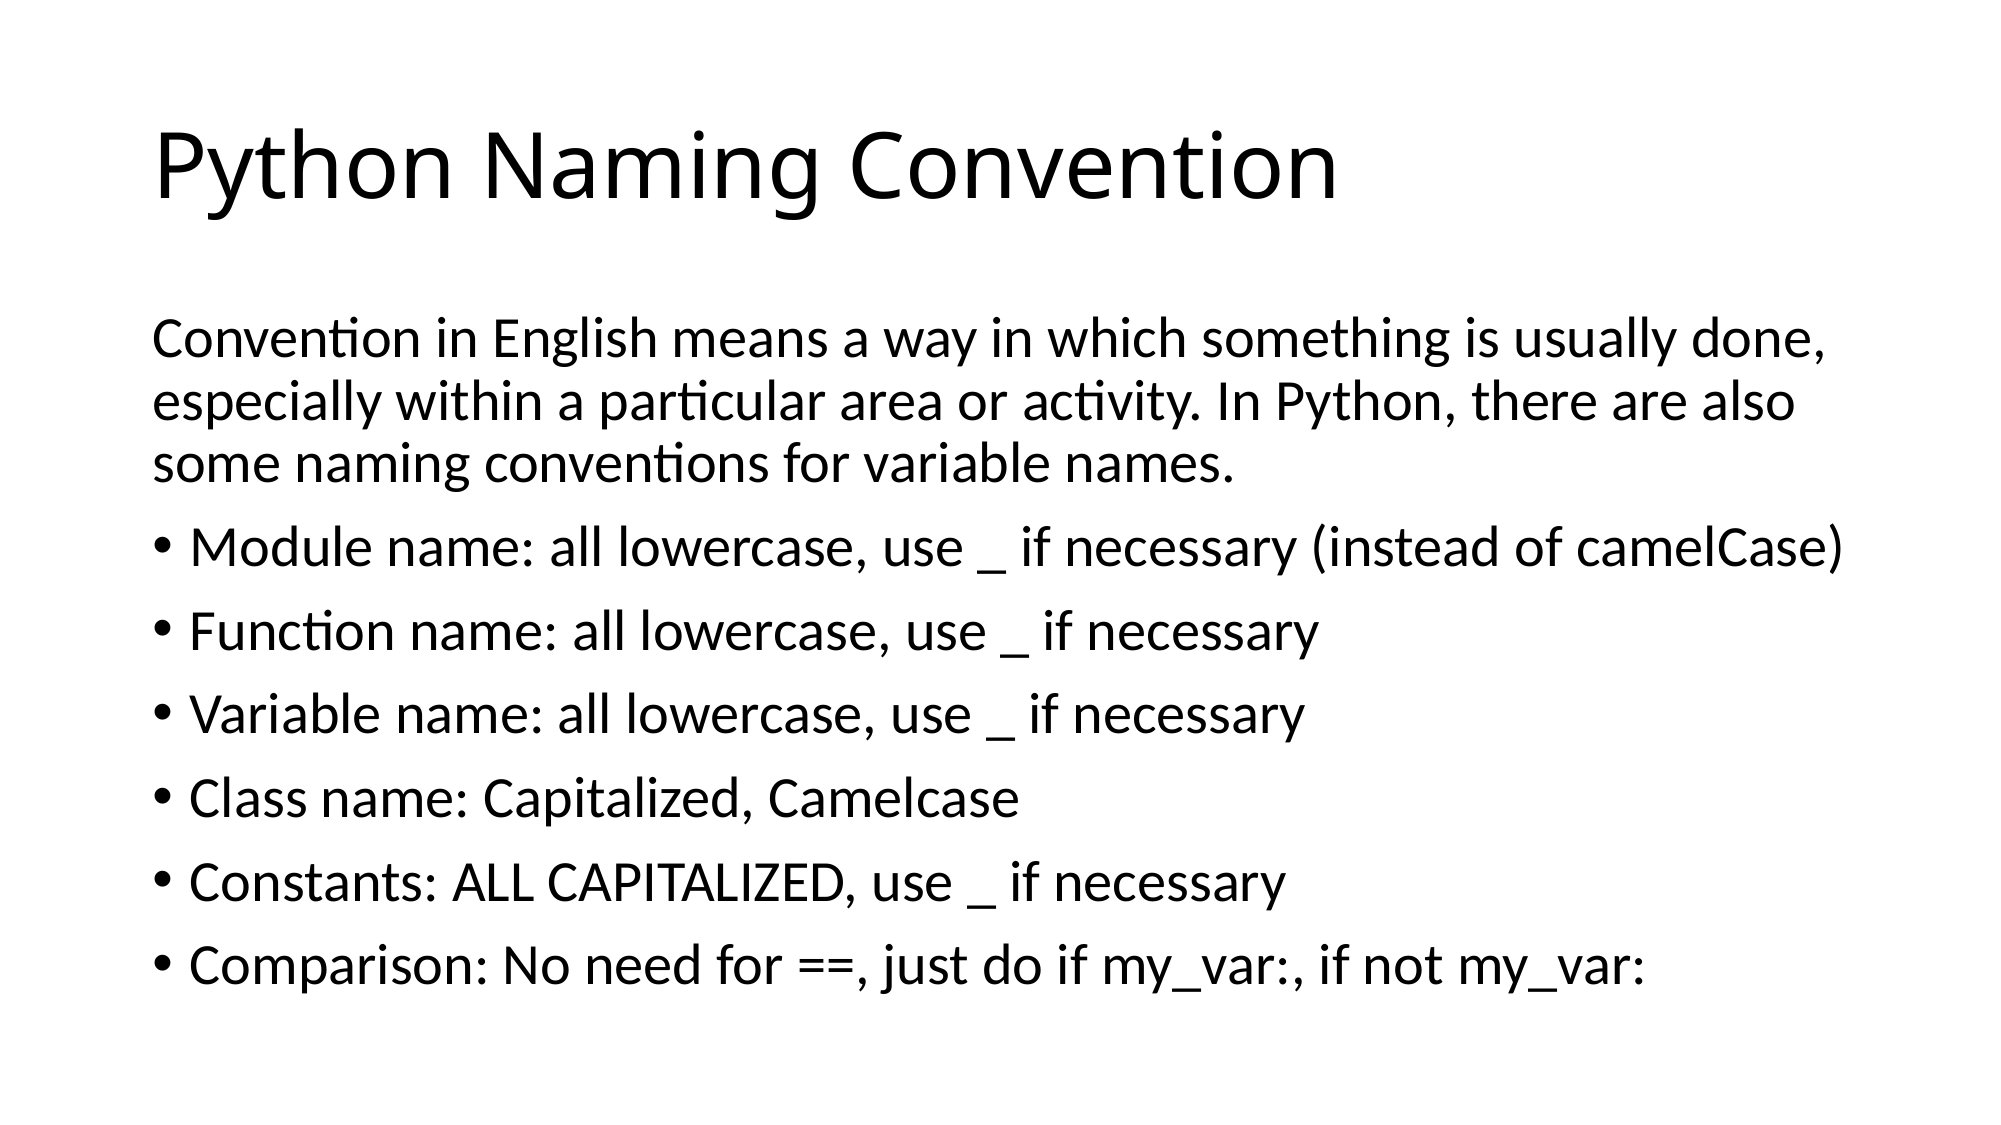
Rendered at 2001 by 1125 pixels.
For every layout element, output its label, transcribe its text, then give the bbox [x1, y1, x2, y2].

list Convention in English means a way in which something is usually done, especially within a particular area or activity. In Python, there are also some naming conventions for variable names. Module name: all lowercase, use _ if necessary (instead of camelCase) Function name: all lowercase, use _ if necessary Variable name: all lowercase, use _ if necessary Class name: Capitalized, Camelcase Constants: ALL CAPITALIZED, use _ if necessary Comparison: No need for ==, just do if my_var:, if not my_var: [137, 299, 1863, 1066]
title Python Naming Convention [137, 59, 1863, 278]
